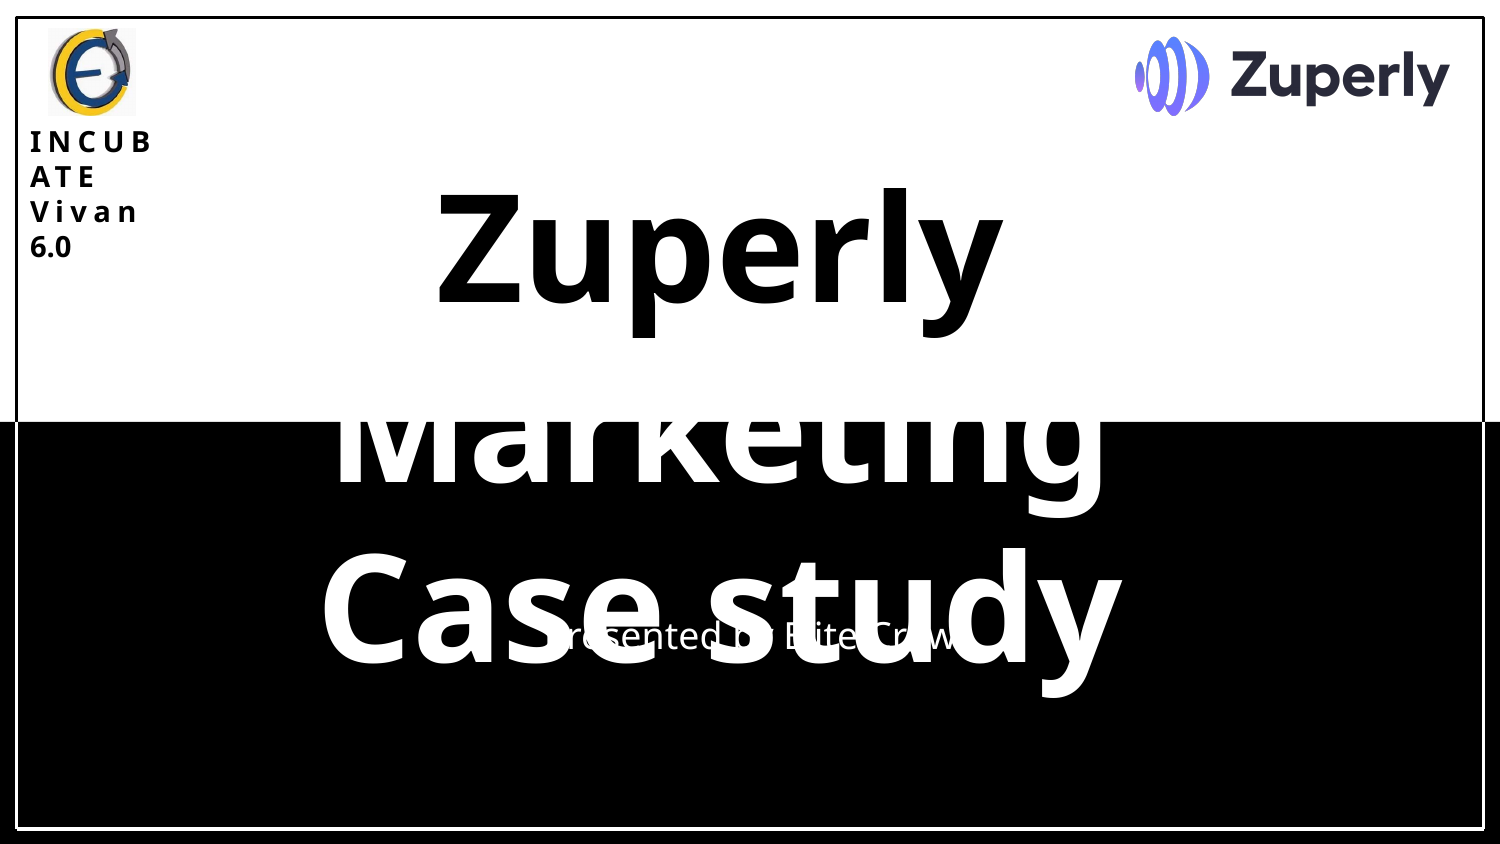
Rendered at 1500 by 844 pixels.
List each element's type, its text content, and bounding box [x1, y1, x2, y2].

picture [1135, 30, 1451, 117]
subtitle Presented by Elite Crew [387, 606, 1113, 665]
title Zuperly Marketing Case study [147, 239, 1294, 606]
picture [47, 28, 136, 117]
text_box INCUBATE Vivan 6.0 [15, 116, 189, 271]
